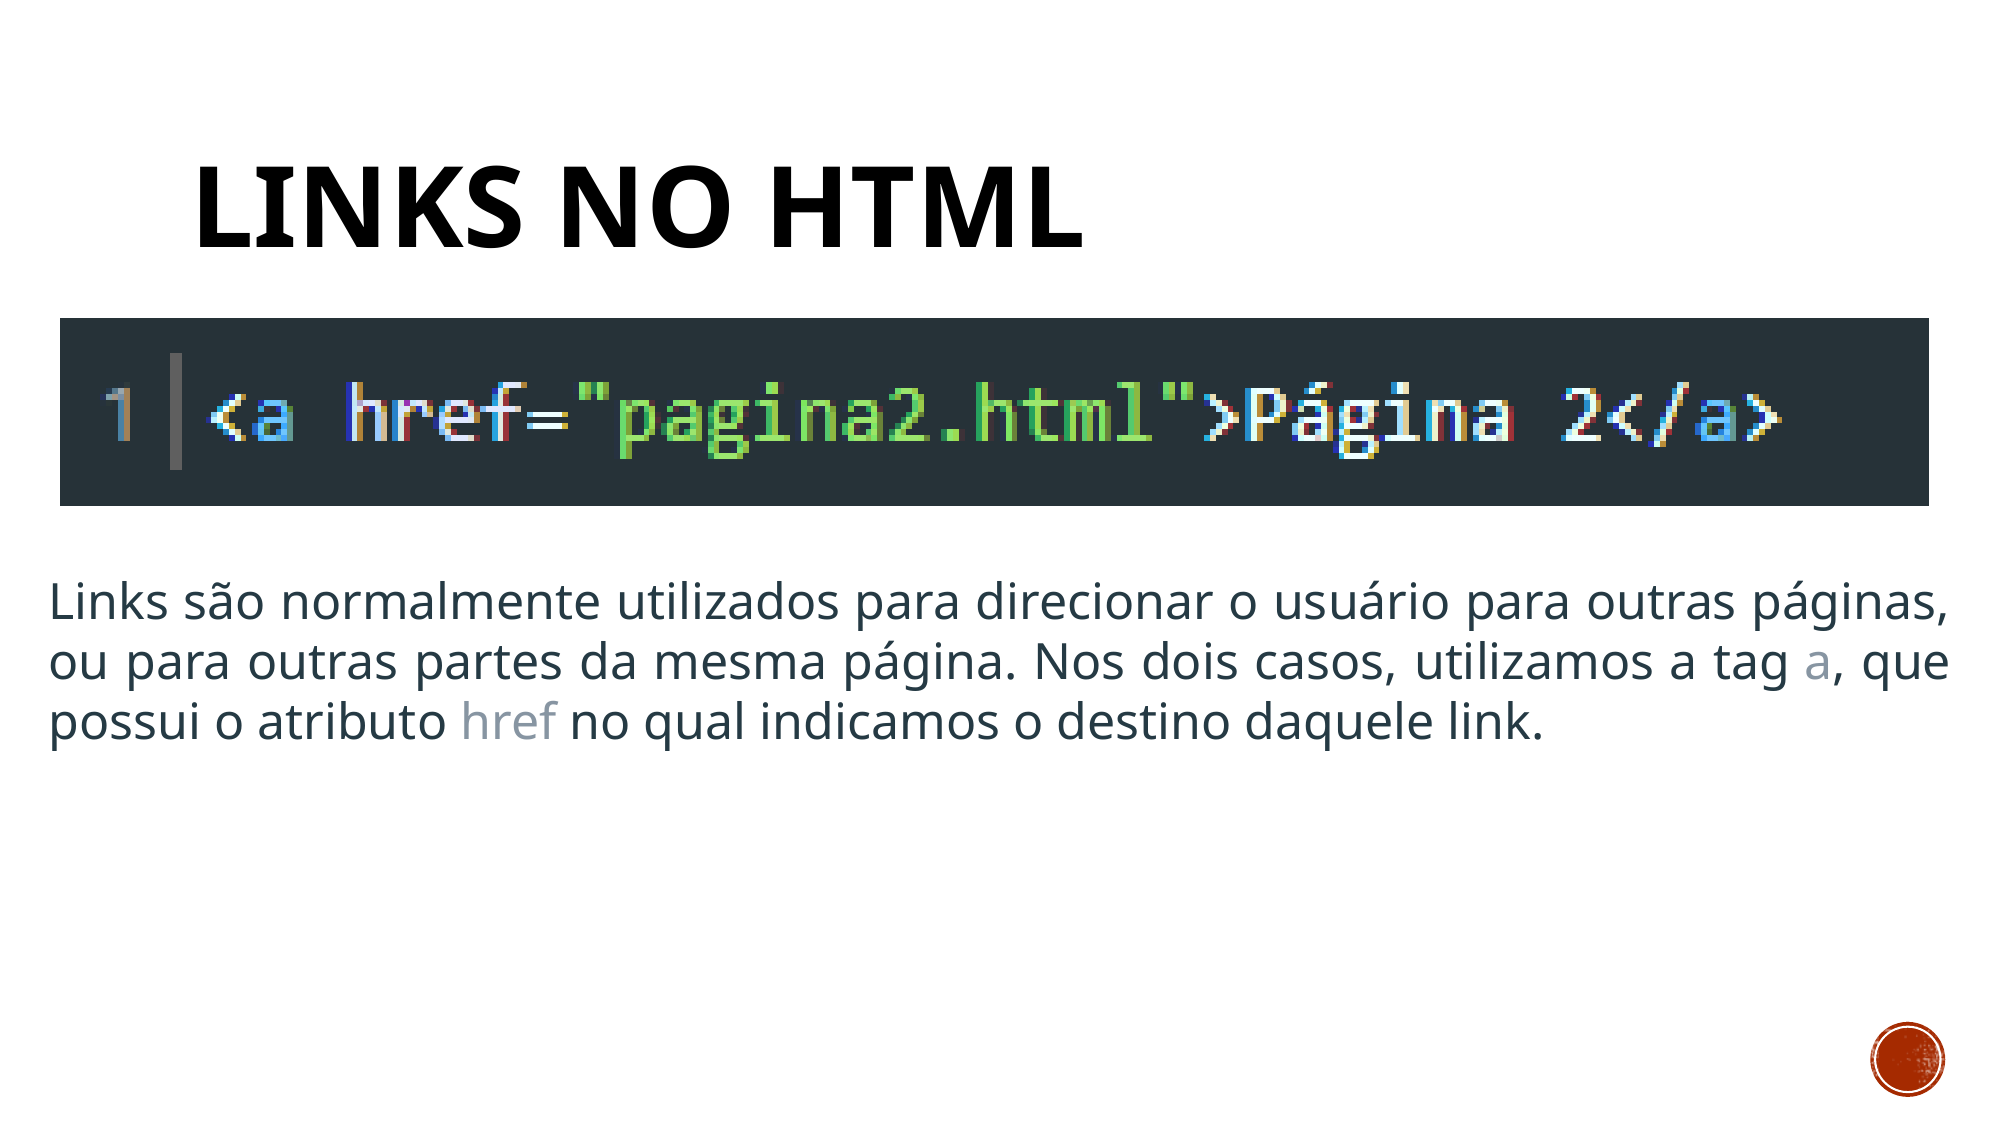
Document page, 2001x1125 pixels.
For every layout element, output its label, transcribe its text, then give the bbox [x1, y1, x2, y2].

picture [60, 318, 1930, 506]
title Links no HTML [175, 79, 1826, 317]
text_box Links são normalmente utilizados para direcionar o usuário para outras páginas, ou para outras partes da mesma página. Nos dois casos, utilizamos a tag a, que possui o atributo href no qual indicamos o destino daquele link. [33, 562, 1967, 758]
